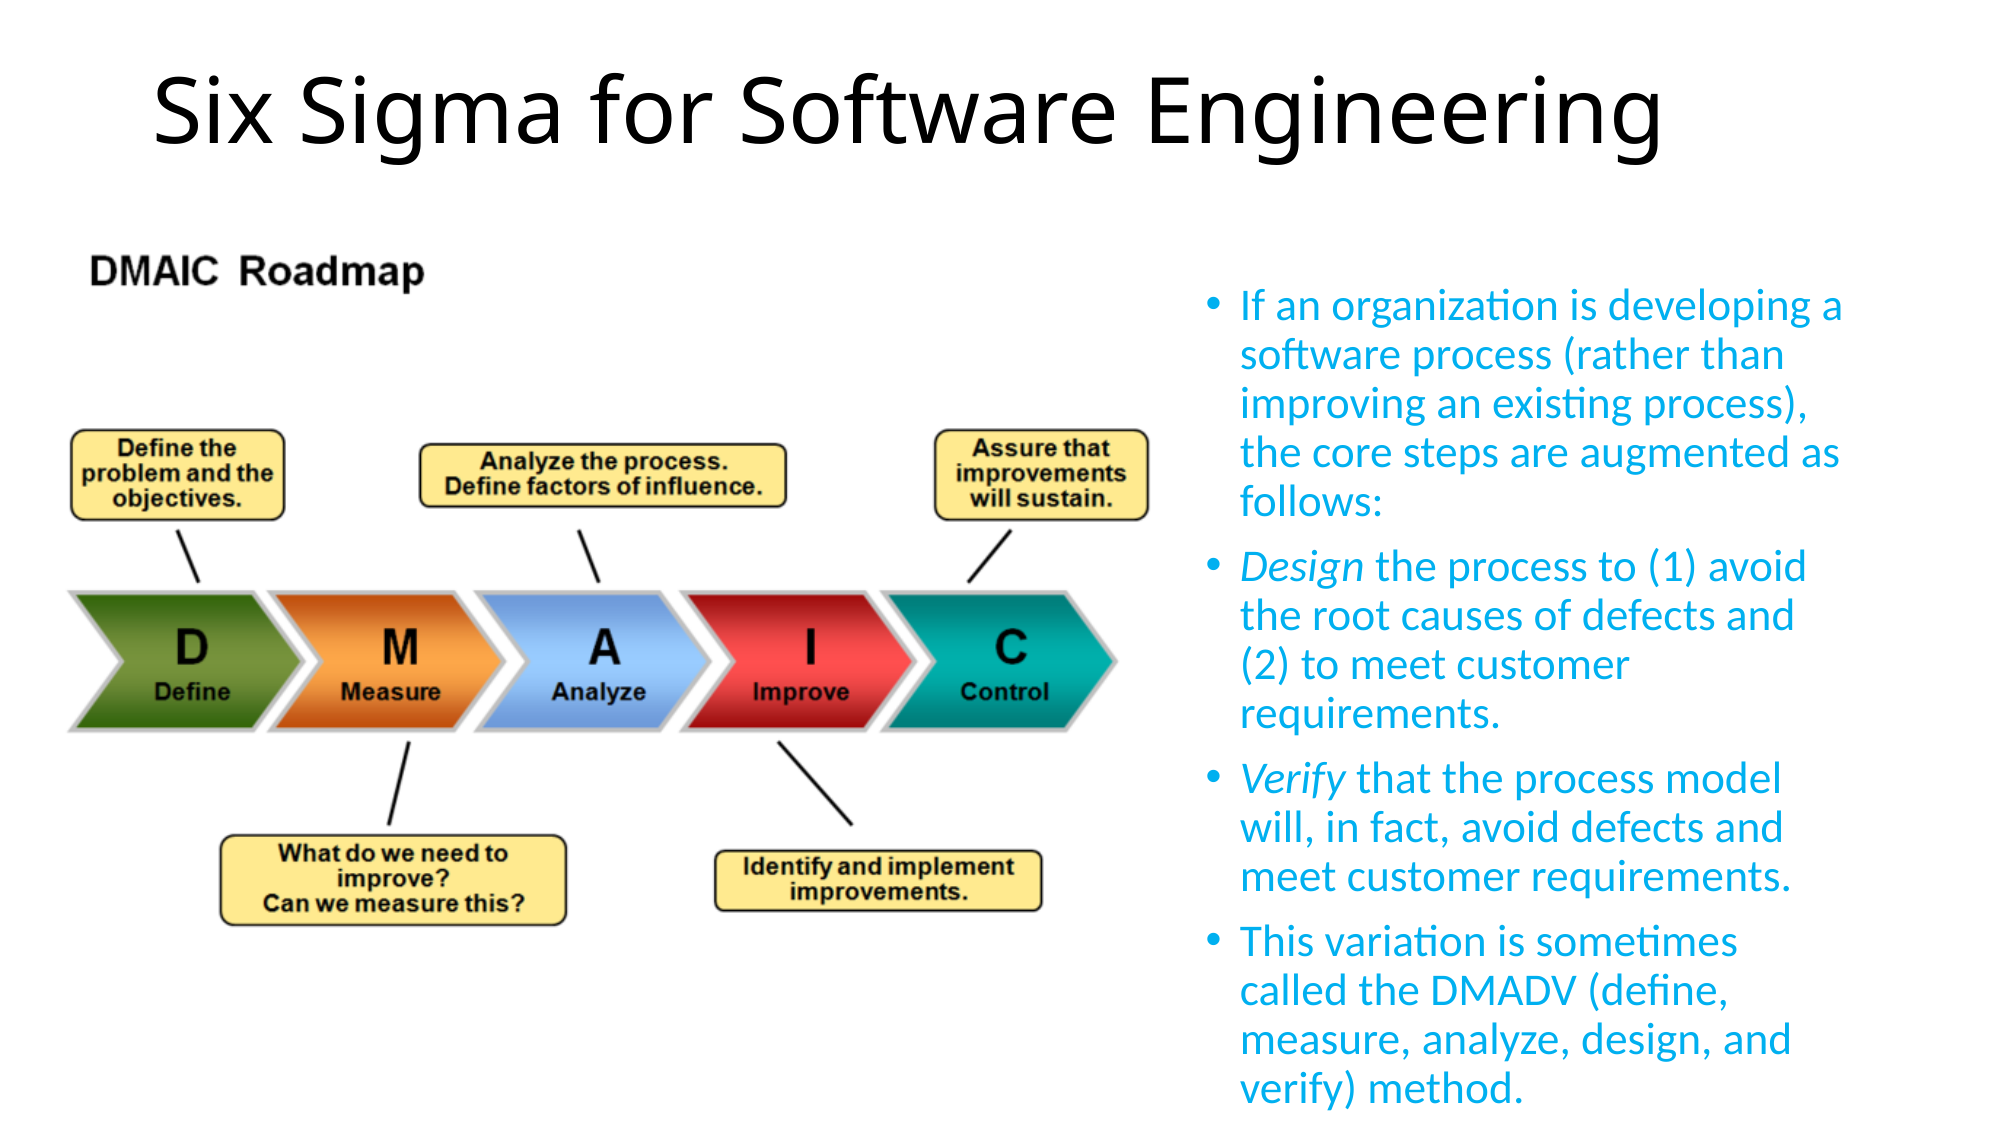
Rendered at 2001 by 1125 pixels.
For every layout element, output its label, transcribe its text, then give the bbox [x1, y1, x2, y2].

picture [25, 233, 1191, 961]
title Six Sigma for Software Engineering [137, 59, 1863, 233]
list If an organization is developing a software process (rather than improving an existing process), the core steps are augmented as follows: Design the process to (1) avoid the root causes of defects and (2) to meet customer requirements. Verify that the process model will, in fact, avoid defects and meet customer requirements. This variation is sometimes called the DMADV (define, measure, analyze, design, and verify) method. [1190, 202, 1870, 1125]
